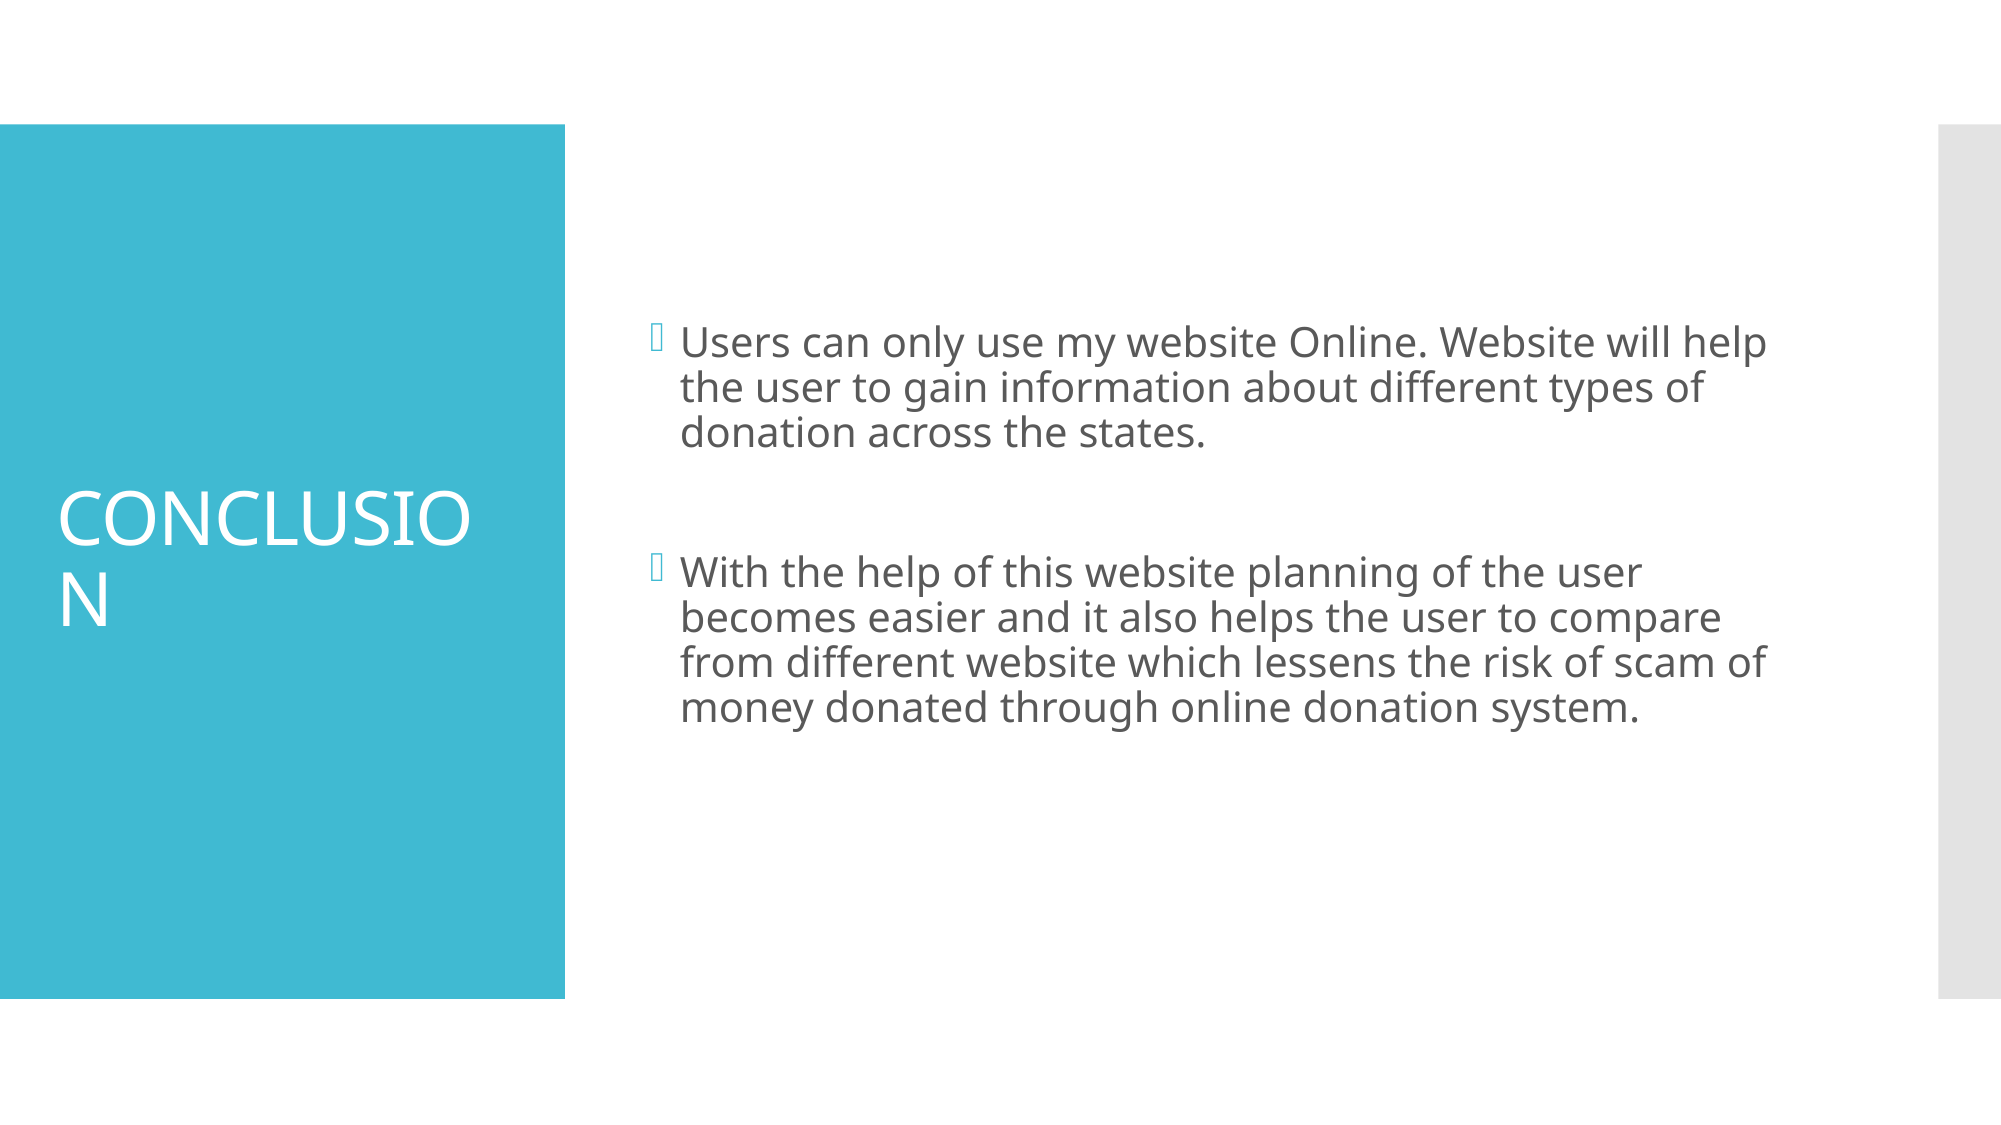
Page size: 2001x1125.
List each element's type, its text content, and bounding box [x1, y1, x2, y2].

title CONCLUSION [41, 184, 525, 940]
list Users can only use my website Online. Website will help the user to gain information about different types of donation across the states. With the help of this website planning of the user becomes easier and it also helps the user to compare from different website which lessens the risk of scam of money donated through online donation system. [634, 141, 1835, 982]
